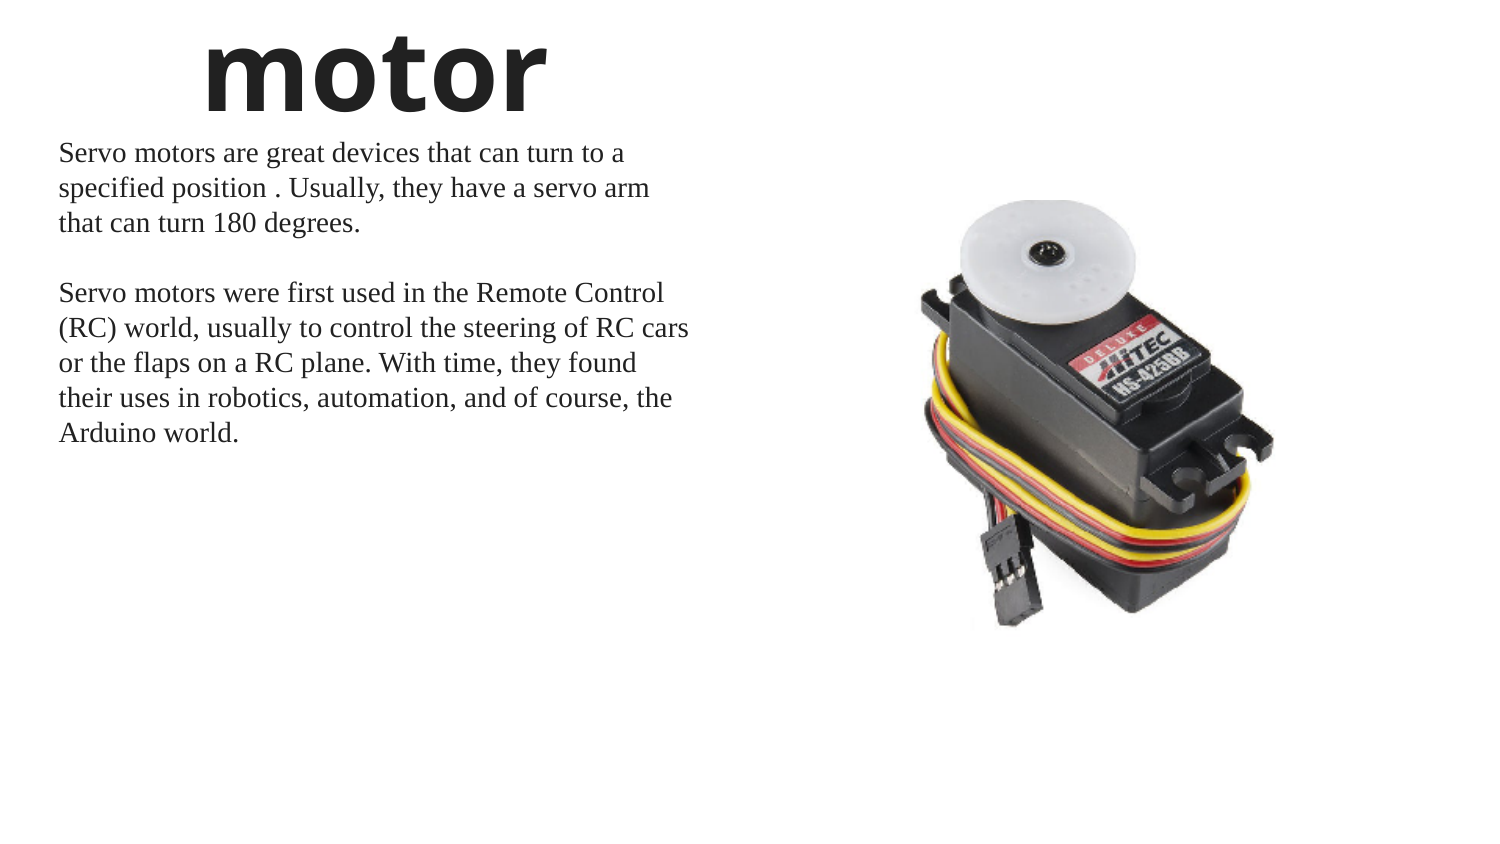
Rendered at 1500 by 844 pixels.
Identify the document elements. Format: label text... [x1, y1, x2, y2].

picture [887, 200, 1320, 644]
subtitle Servo motors are great devices that can turn to a specified position . Usually, they have a servo arm that can turn 180 degrees. Servo motors were first used in the Remote Control (RC) world, usually to control the steering of RC cars or the flaps on a RC plane. With time, they found their uses in robotics, automation, and of course, the Arduino world. [43, 118, 708, 814]
title Servo motor [43, 5, 708, 118]
